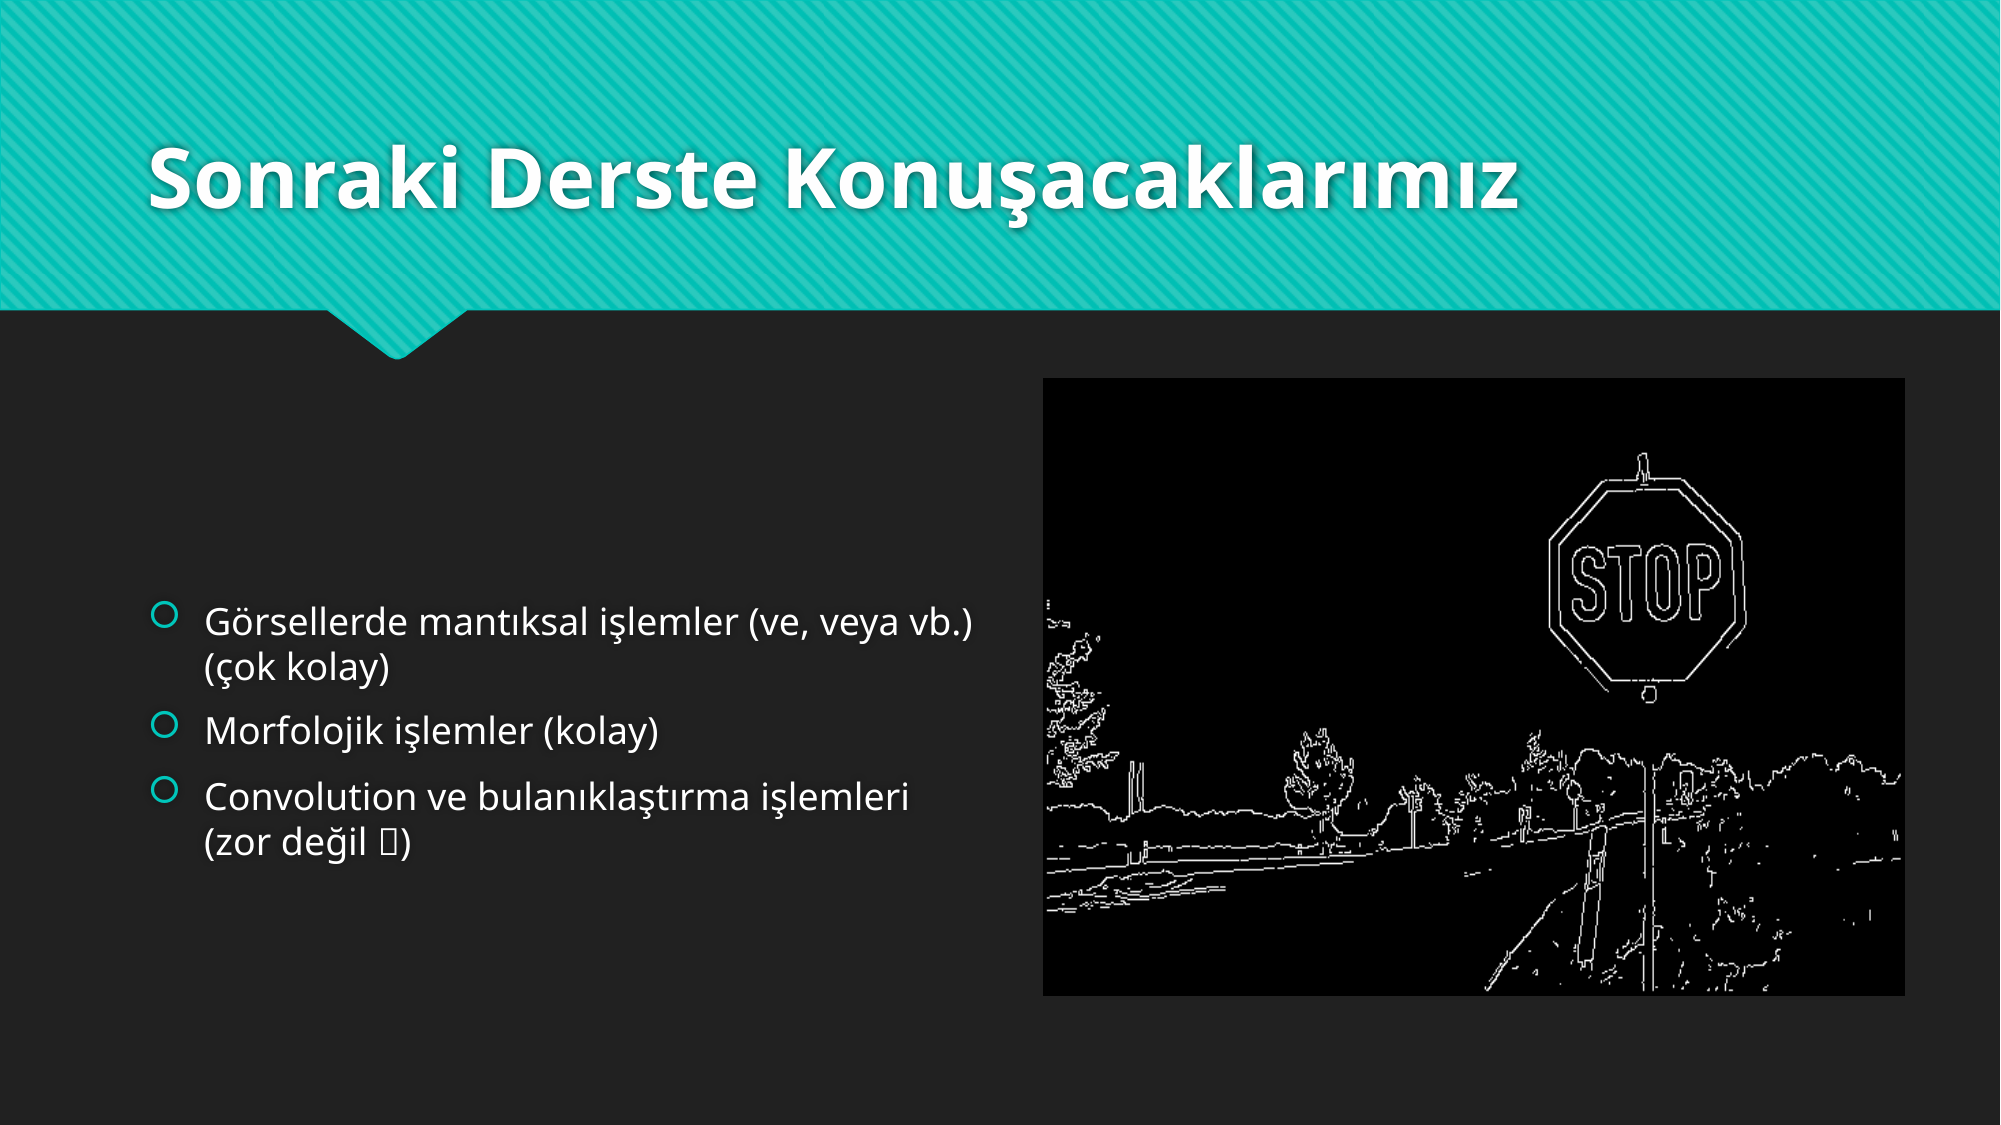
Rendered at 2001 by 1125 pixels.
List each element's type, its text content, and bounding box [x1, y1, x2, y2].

title Sonraki Derste Konuşacaklarımız [132, 73, 1868, 233]
list Görsellerde mantıksal işlemler (ve, veya vb.) (çok kolay) Morfolojik işlemler (kolay) Convolution ve bulanıklaştırma işlemleri (zor değil ) [132, 385, 990, 1075]
picture [1043, 378, 1905, 997]
